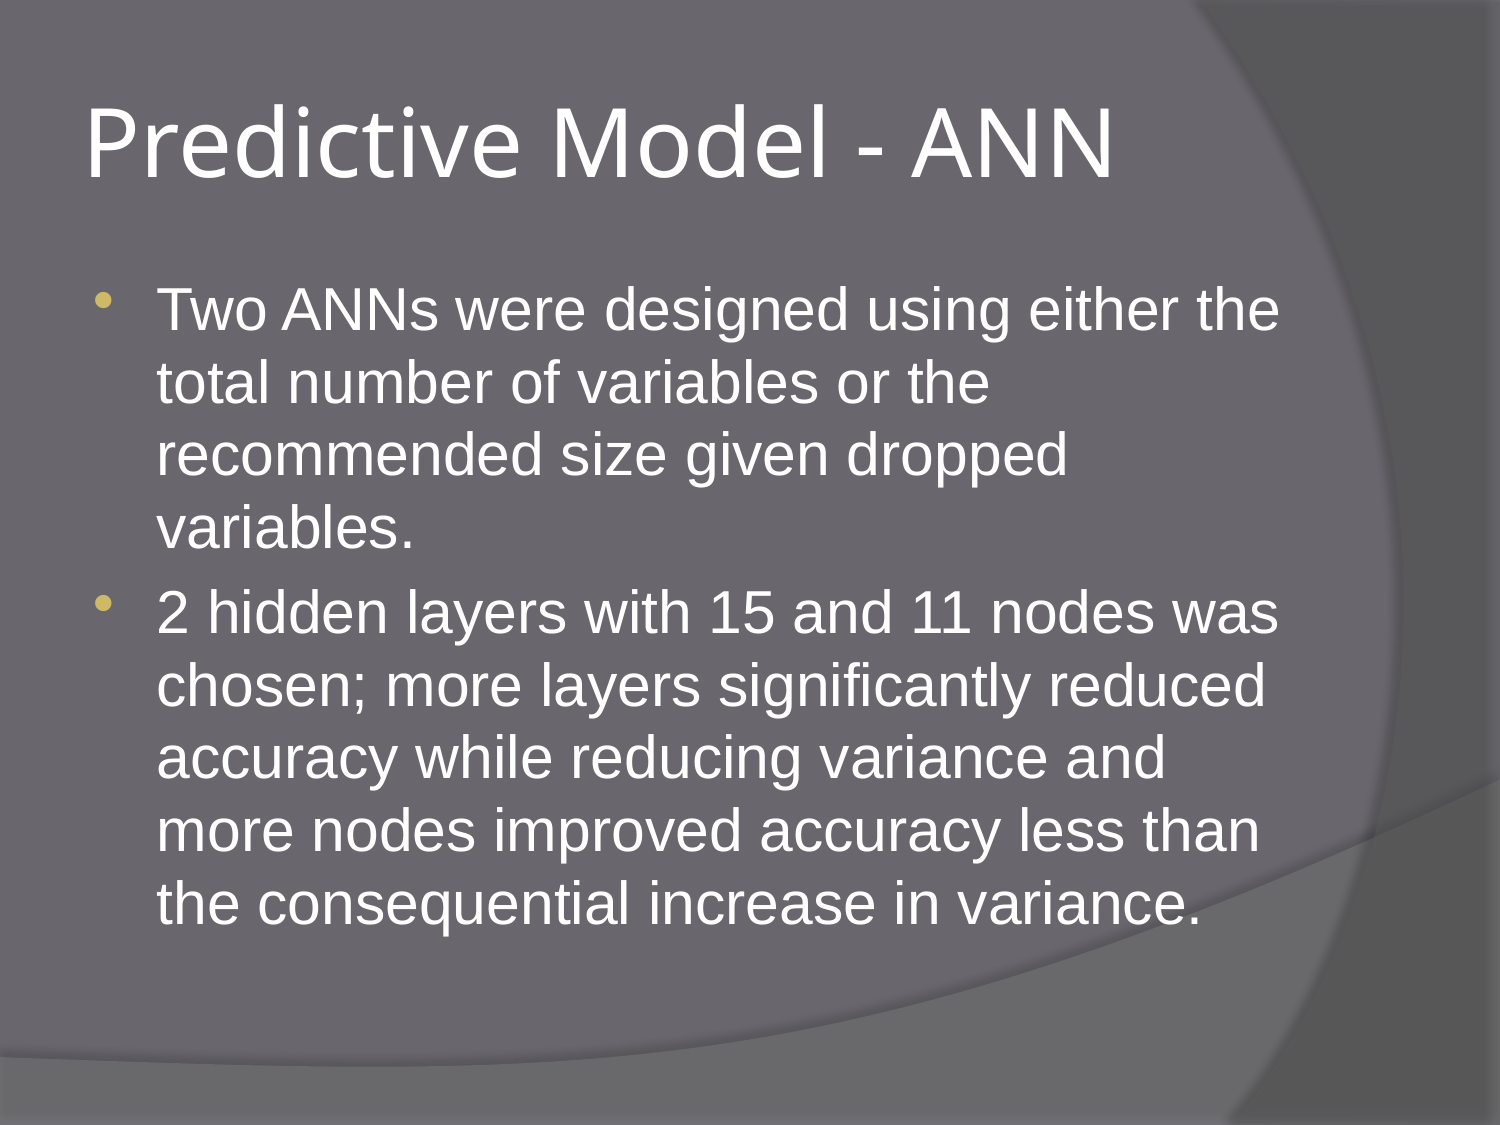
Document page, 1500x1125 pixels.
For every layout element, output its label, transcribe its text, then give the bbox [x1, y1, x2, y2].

title Predictive Model - ANN [75, 45, 1300, 233]
list Two ANNs were designed using either the total number of variables or the recommended size given dropped variables. 2 hidden layers with 15 and 11 nodes was chosen; more layers significantly reduced accuracy while reducing variance and more nodes improved accuracy less than the consequential increase in variance. [75, 262, 1300, 1005]
